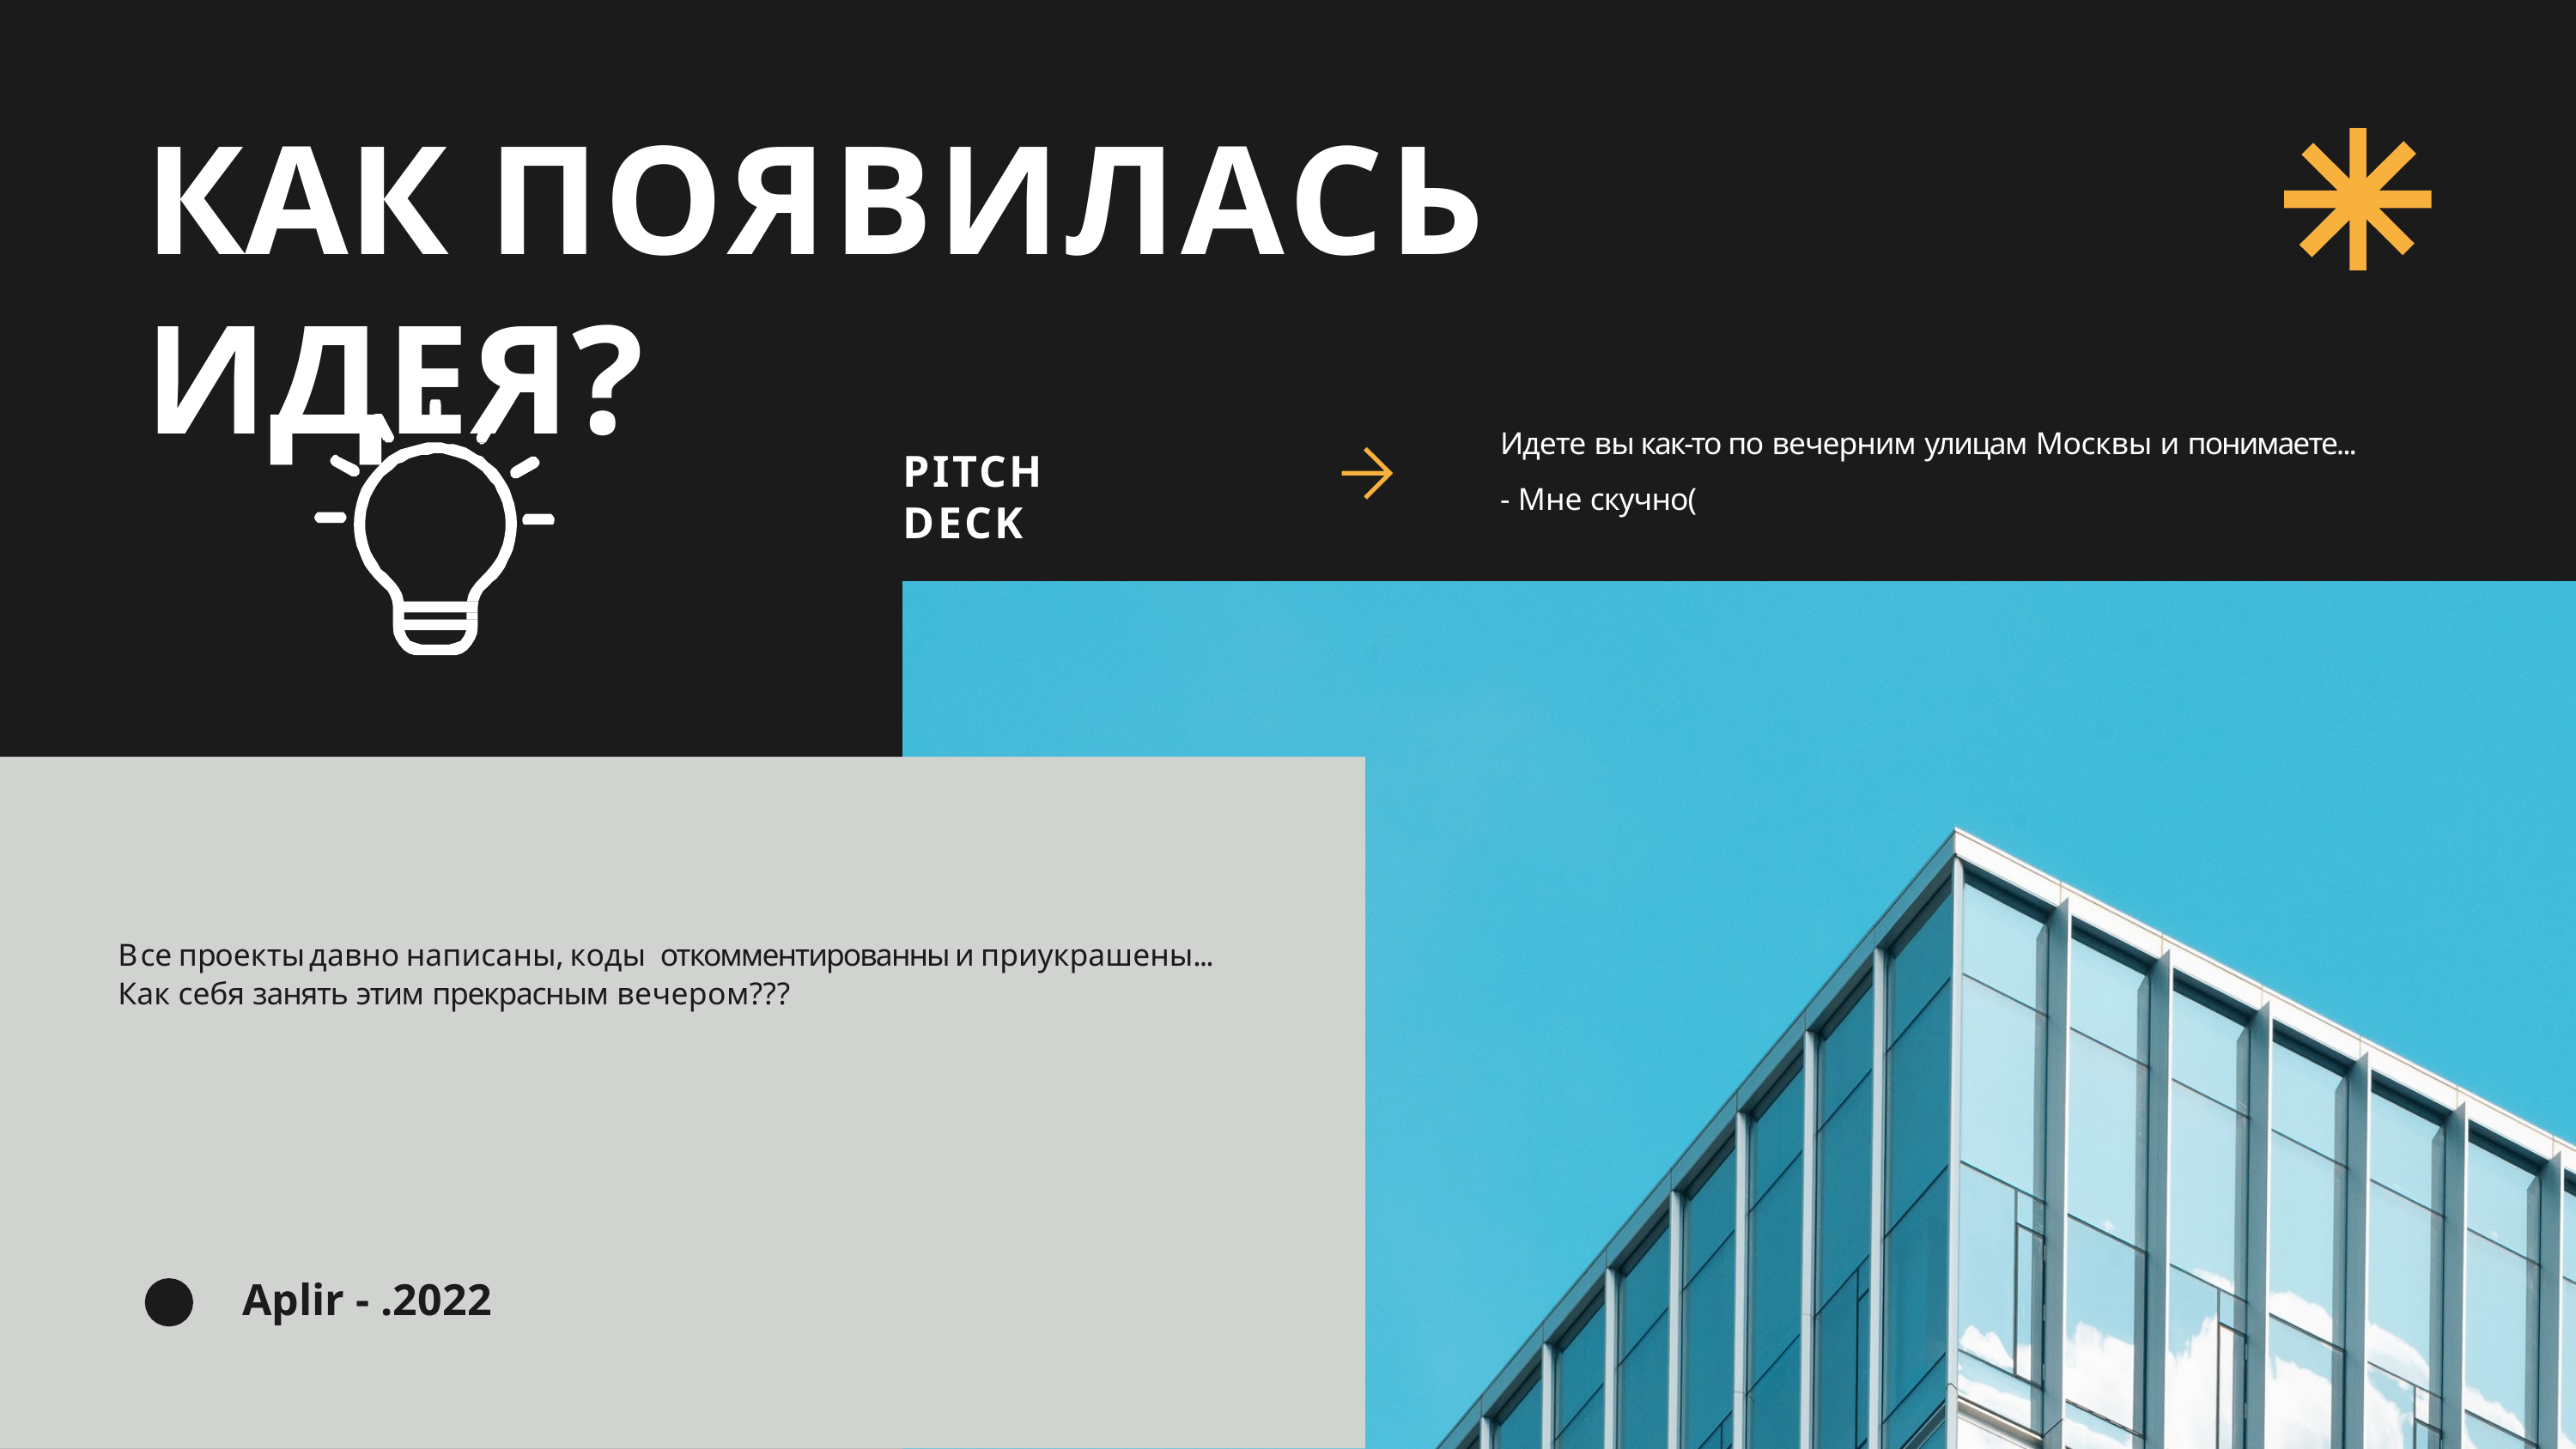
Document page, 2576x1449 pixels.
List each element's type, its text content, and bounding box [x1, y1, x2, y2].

text_box Идете вы как-то по вечерним улицам Москвы и понимаете... - Мне скучно( [1498, 405, 2432, 517]
text_box [522, 513, 555, 525]
title КАК ПОЯВИЛАСЬ ИДЕЯ? [143, 101, 1907, 464]
text_box [354, 464, 517, 656]
text_box [314, 512, 347, 524]
text_box [2284, 128, 2432, 270]
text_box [0, 756, 1366, 1449]
text_box [331, 464, 360, 476]
text_box [510, 464, 539, 479]
picture [902, 581, 2576, 1449]
text_box PITCH DECK [901, 442, 1171, 548]
text_box [1341, 464, 1393, 500]
